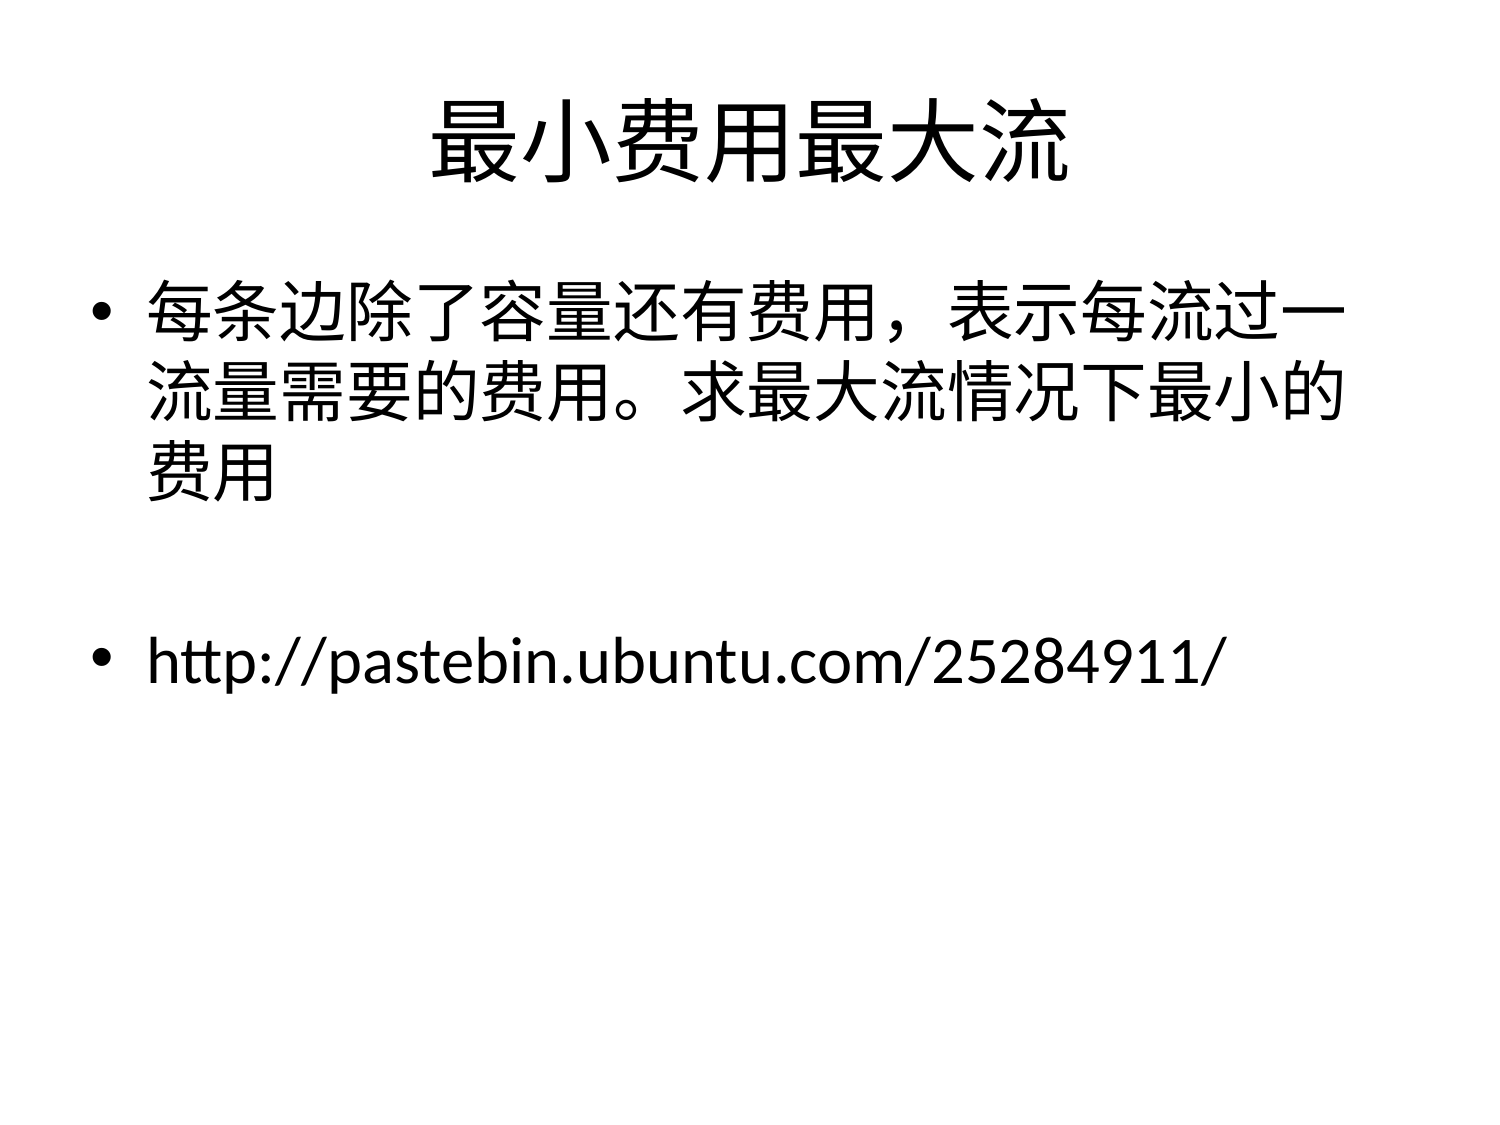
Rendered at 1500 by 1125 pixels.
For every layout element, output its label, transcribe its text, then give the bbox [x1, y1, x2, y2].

list 每条边除了容量还有费用，表示每流过一流量需要的费用。求最大流情况下最小的费用 http://pastebin.ubuntu.com/25284911/ [75, 262, 1425, 1005]
title 最小费用最大流 [75, 45, 1425, 233]
